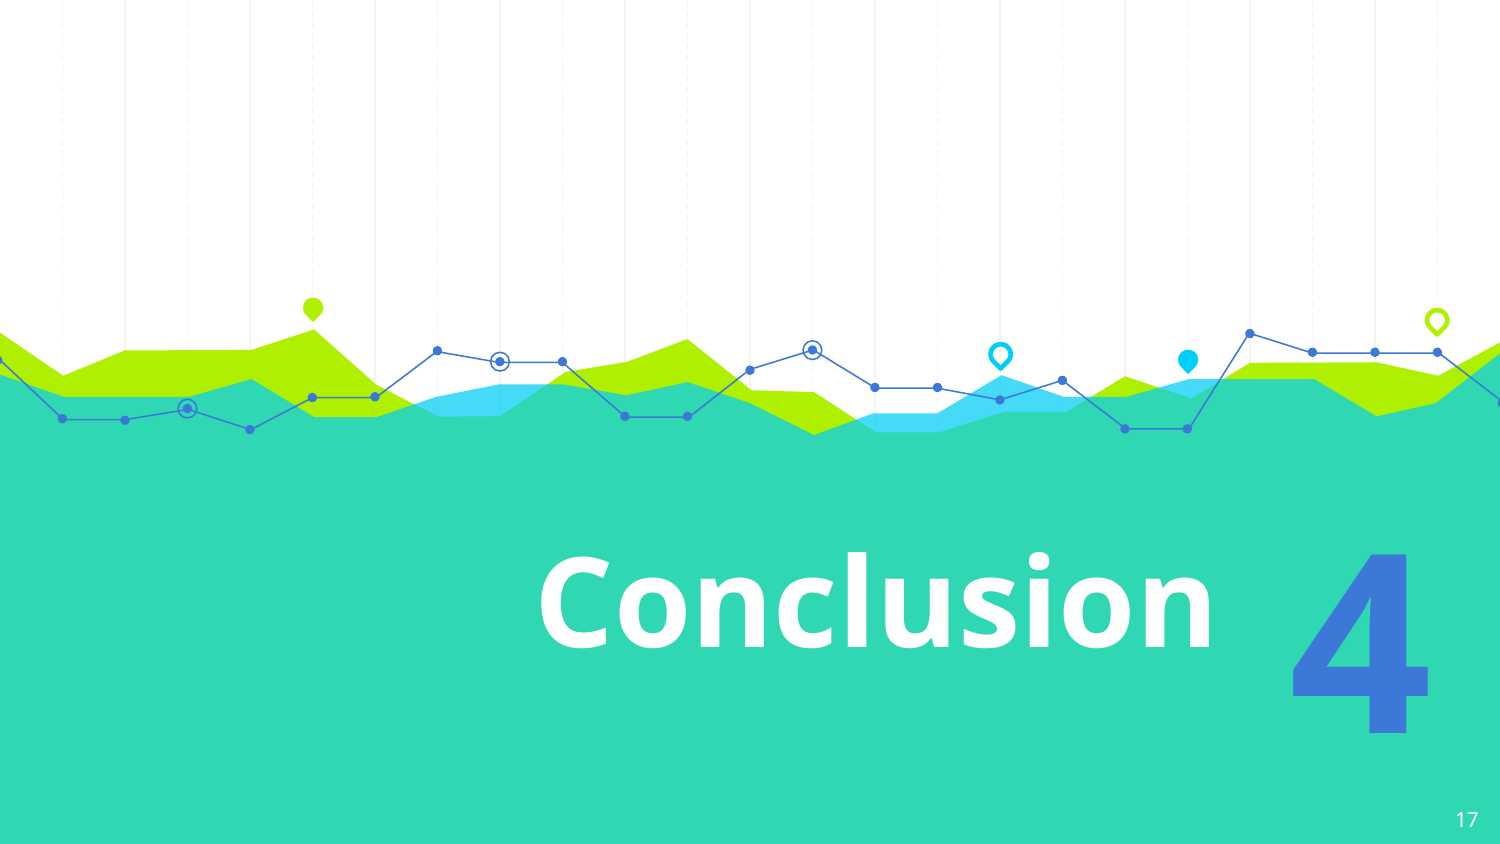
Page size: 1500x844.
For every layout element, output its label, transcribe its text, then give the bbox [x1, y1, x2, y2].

title Conclusion [378, 497, 1235, 688]
slide_number ‹#› [1403, 791, 1494, 844]
text_box 4 [1216, 600, 1500, 799]
